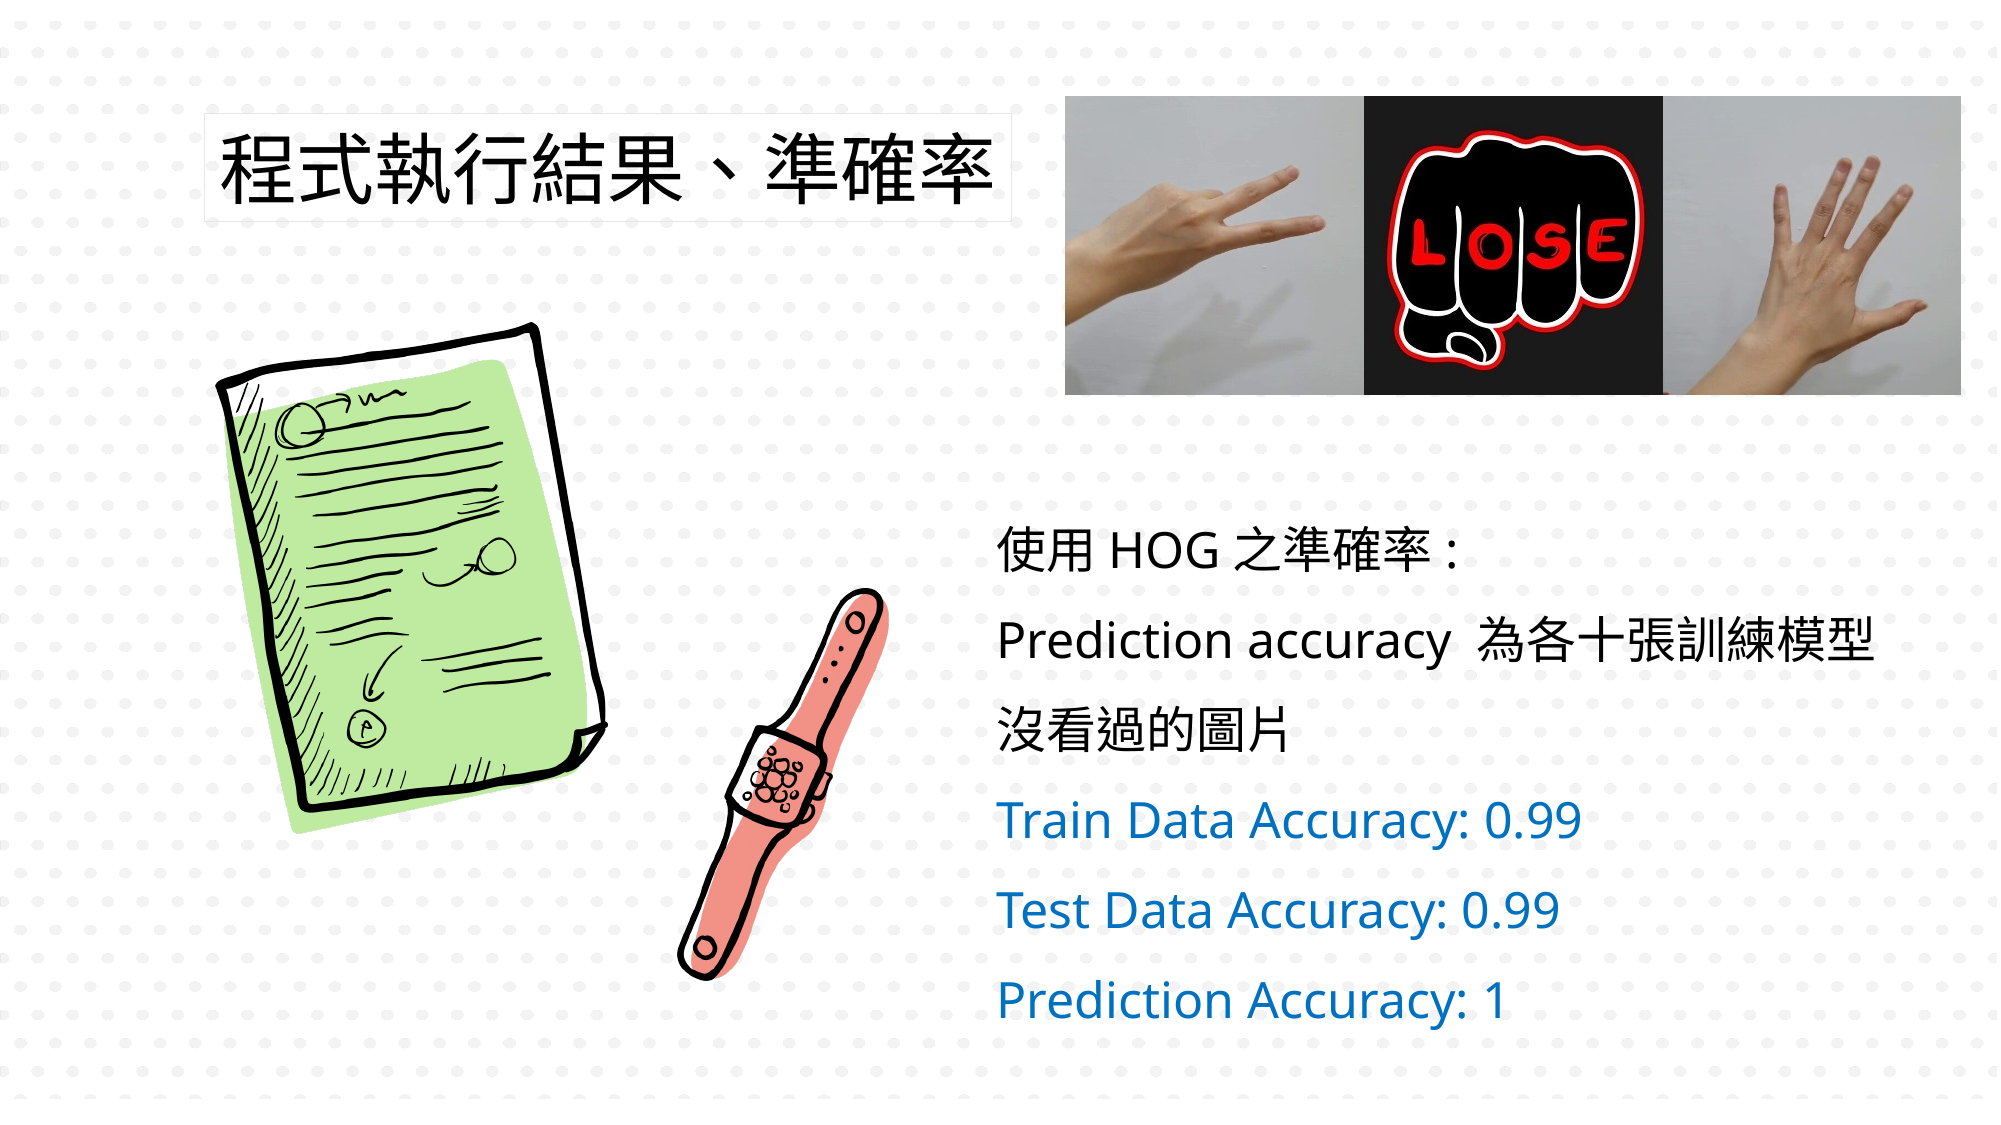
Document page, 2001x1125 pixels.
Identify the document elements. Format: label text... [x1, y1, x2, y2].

text_box 程式執行結果、準確率 [204, 113, 1012, 222]
text_box 使用HOG之準確率: Prediction accuracy 為各十張訓練模型沒看過的圖片 Train Data Accuracy: 0.99 Test Data Accuracy: 0.99 Prediction Accuracy: 1 [981, 481, 1936, 1082]
picture [0, 0, 2001, 1125]
